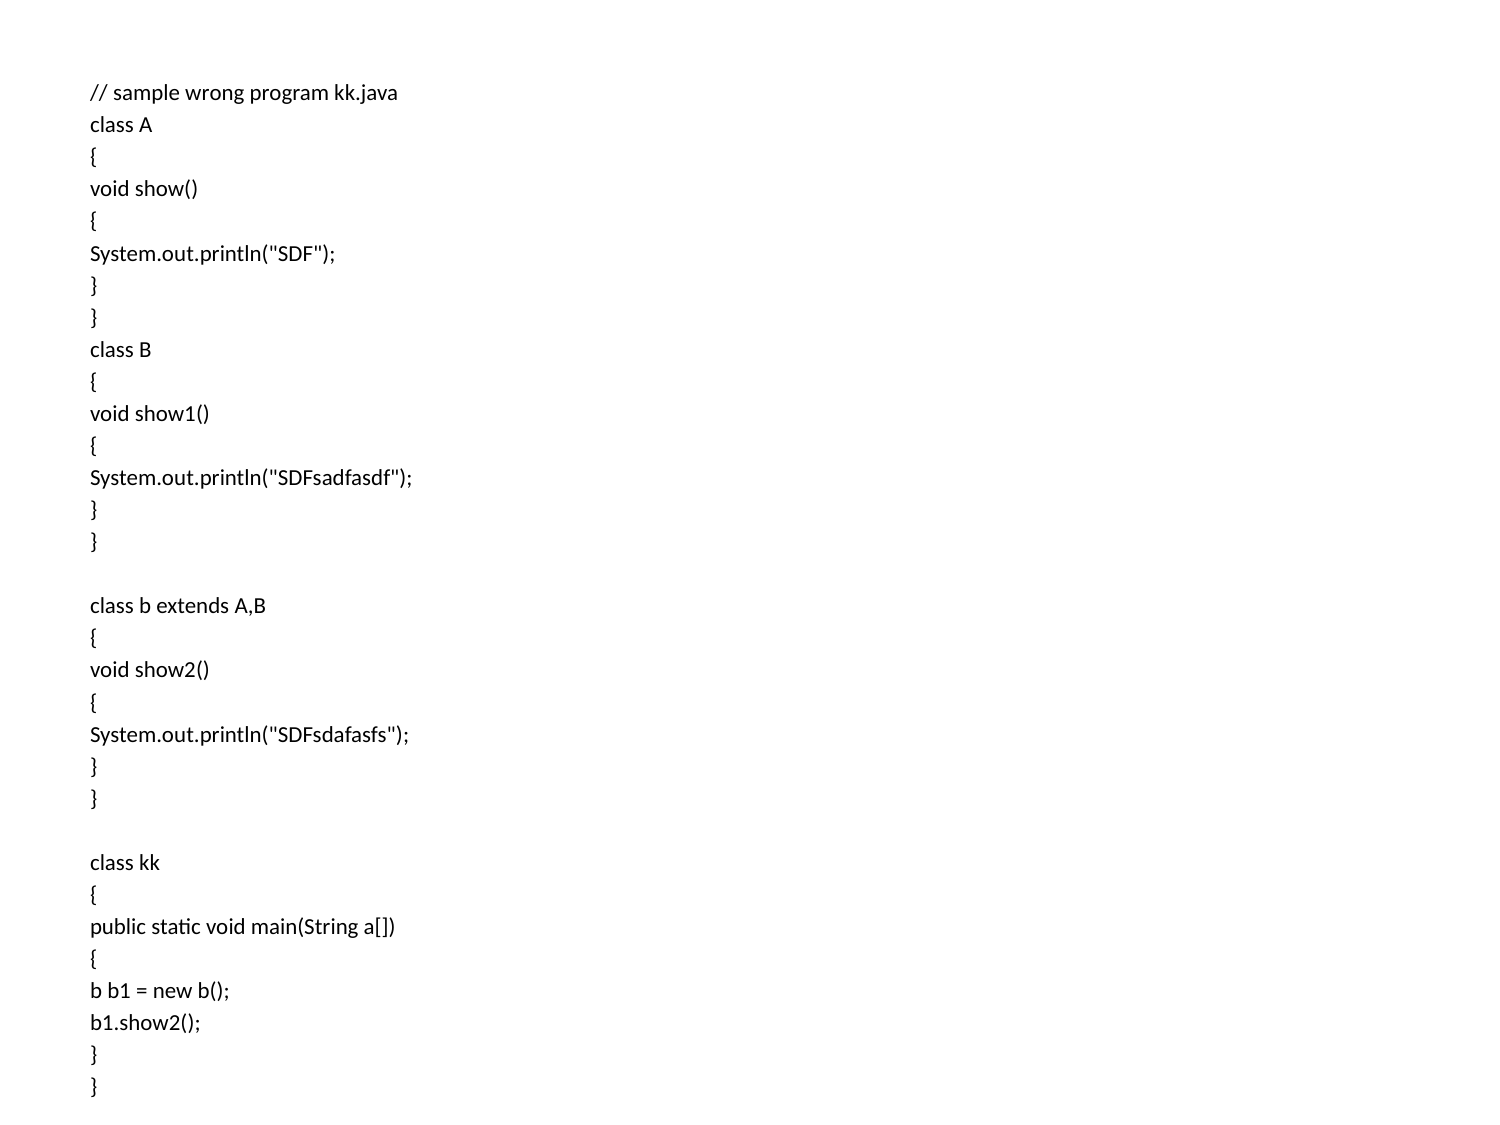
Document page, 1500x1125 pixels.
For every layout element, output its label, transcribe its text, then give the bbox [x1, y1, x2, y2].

list // sample wrong program kk.java class A { void show() { System.out.println("SDF"); } } class B { void show1() { System.out.println("SDFsadfasdf"); } } class b extends A,B { void show2() { System.out.println("SDFsdafasfs"); } } class kk { public static void main(String a[]) { b b1 = new b(); b1.show2(); } } [75, 70, 1425, 1005]
